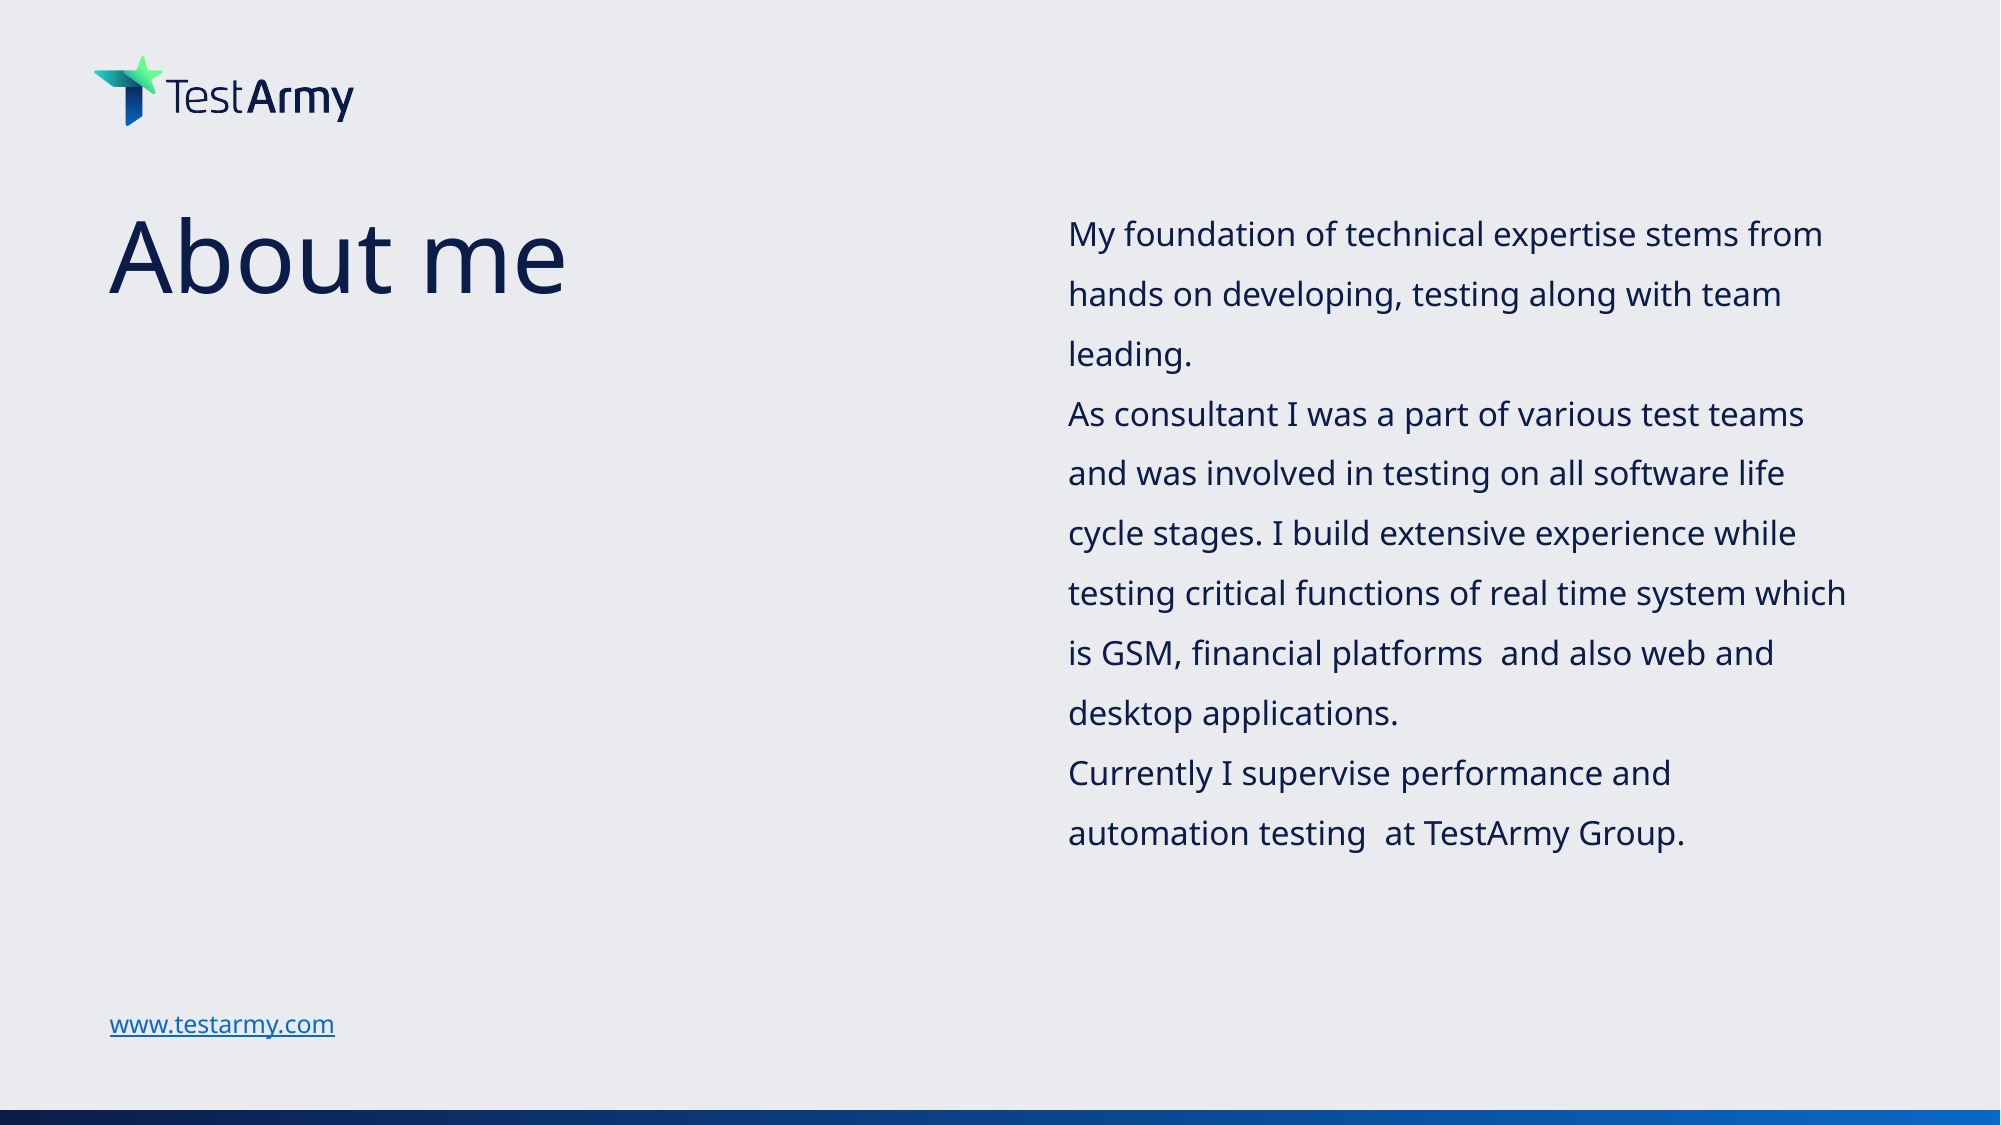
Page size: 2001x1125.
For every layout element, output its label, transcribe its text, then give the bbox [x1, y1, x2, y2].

text_box My foundation of technical expertise stems from hands on developing, testing along with team leading. As consultant I was a part of various test teams and was involved in testing on all software life cycle stages. I build extensive experience while testing critical functions of real time system which is GSM, financial platforms and also web and desktop applications. Currently I supervise performance and automation testing at TestArmy Group. [1053, 185, 1865, 962]
text_box www.testarmy.com [94, 998, 822, 1052]
text_box [0, 1110, 2000, 1125]
picture [94, 56, 354, 126]
title About me [94, 185, 1053, 647]
